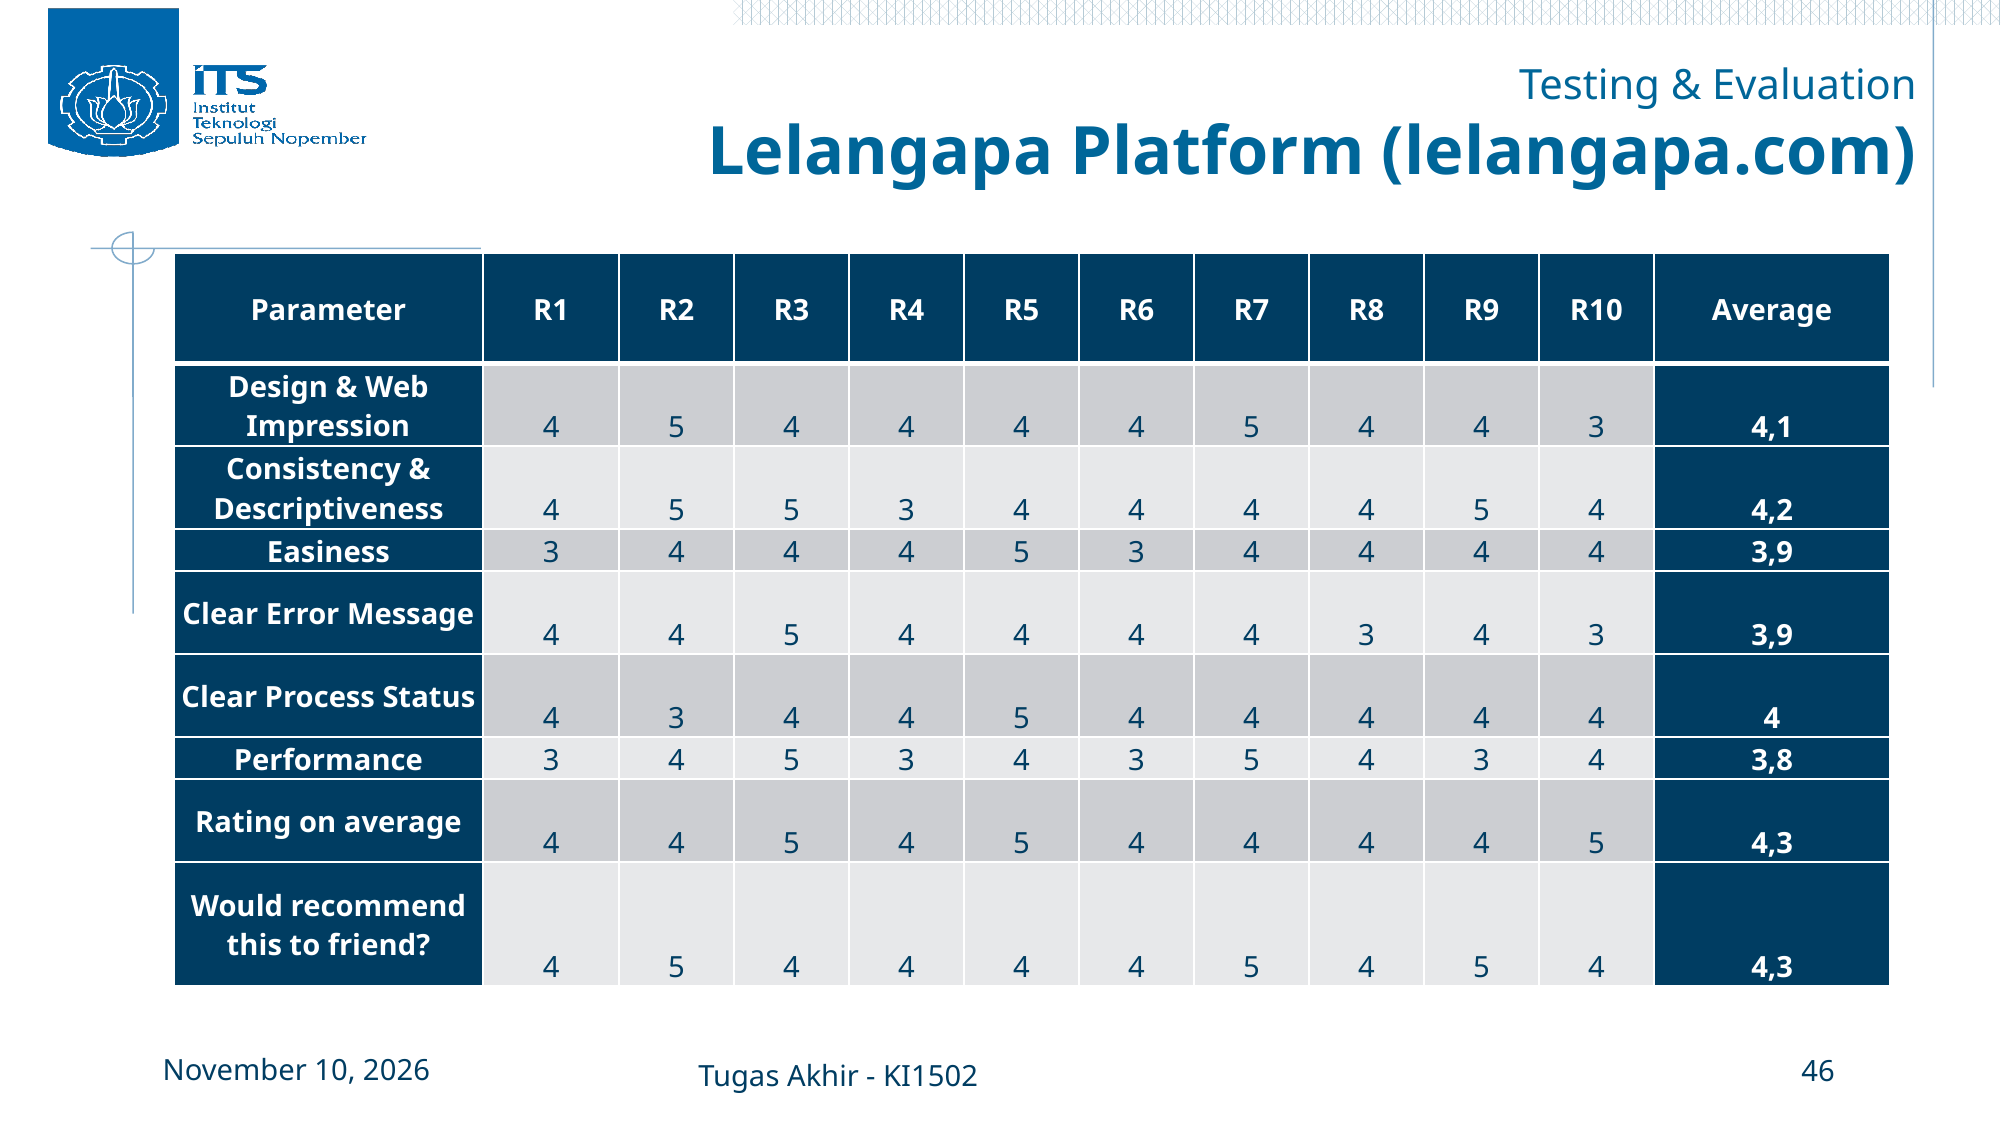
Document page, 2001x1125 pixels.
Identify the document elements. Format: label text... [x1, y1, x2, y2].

table_cell 3 [1540, 366, 1653, 445]
table_cell 3 [1425, 738, 1538, 778]
table_cell 4 [965, 572, 1078, 653]
table_cell Design & Web Impression [175, 366, 482, 445]
table_cell 4 [1540, 655, 1653, 736]
table_cell Would recommend this to friend? [175, 863, 482, 985]
table_cell 4 [1310, 738, 1423, 778]
table_cell 4 [1080, 366, 1193, 445]
table_cell 3 [484, 530, 618, 570]
table_cell 4 [1310, 530, 1423, 570]
table_cell Easiness [175, 530, 482, 570]
table_header Parameter [175, 254, 482, 361]
footer Tugas Akhir - KI1502 [683, 1025, 1317, 1100]
table_cell 4,3 [1655, 863, 1889, 985]
table_cell 4 [484, 655, 618, 736]
table_cell 4 [484, 366, 618, 445]
table_cell 4 [484, 863, 618, 985]
table_cell 4 [1655, 655, 1889, 736]
table_cell 5 [620, 366, 733, 445]
table_cell 4 [1080, 863, 1193, 985]
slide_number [147, 1023, 565, 1099]
table_cell 4 [1425, 572, 1538, 653]
table_cell 5 [965, 780, 1078, 861]
table_cell Consistency & Descriptiveness [175, 447, 482, 528]
table_cell 5 [735, 572, 848, 653]
table_cell 4 [1310, 447, 1423, 528]
table_cell 3 [850, 738, 963, 778]
table_cell 4 [965, 863, 1078, 985]
table_cell 3 [484, 738, 618, 778]
table_cell 3 [1310, 572, 1423, 653]
table_cell 5 [735, 780, 848, 861]
table_cell 4 [1425, 530, 1538, 570]
table_cell 4 [1425, 655, 1538, 736]
table_header R4 [850, 254, 963, 361]
table_header R6 [1080, 254, 1193, 361]
table_cell 4 [1540, 863, 1653, 985]
table_cell 4 [850, 863, 963, 985]
table_cell 4 [1195, 780, 1308, 861]
table_header R2 [620, 254, 733, 361]
table_cell 5 [1195, 738, 1308, 778]
table_cell 5 [1195, 863, 1308, 985]
table_cell 4 [1080, 780, 1193, 861]
table_cell 4 [1080, 447, 1193, 528]
table_cell 4 [850, 572, 963, 653]
table_cell Performance [175, 738, 482, 778]
table_cell 3 [1540, 572, 1653, 653]
table_cell 4 [484, 780, 618, 861]
table_cell 4 [484, 447, 618, 528]
table_cell 5 [1425, 447, 1538, 528]
table_cell 4 [1310, 655, 1423, 736]
table_cell 4 [620, 780, 733, 861]
table_cell 4 [620, 738, 733, 778]
table_cell 5 [965, 530, 1078, 570]
table_header R7 [1195, 254, 1308, 361]
table_header R3 [735, 254, 848, 361]
table_cell 5 [1540, 780, 1653, 861]
table_cell 4 [1080, 572, 1193, 653]
table_cell 4 [850, 655, 963, 736]
table_cell 3 [1080, 738, 1193, 778]
table_cell 3 [850, 447, 963, 528]
table_cell 4 [620, 530, 733, 570]
table_cell 5 [620, 447, 733, 528]
table_cell 4 [735, 530, 848, 570]
table_cell 4 [620, 572, 733, 653]
table_cell 4 [735, 366, 848, 445]
table_cell 4 [1425, 780, 1538, 861]
table_cell 4 [1195, 447, 1308, 528]
table_cell 3,9 [1655, 572, 1889, 653]
table_cell 4,3 [1655, 780, 1889, 861]
table_cell 4 [1195, 572, 1308, 653]
table_cell 4 [1310, 863, 1423, 985]
table_cell 4 [1195, 530, 1308, 570]
table_cell Clear Process Status [175, 655, 482, 736]
table_header R8 [1310, 254, 1423, 361]
table_header Average [1655, 254, 1889, 361]
slide_number 46 [1433, 1025, 1850, 1100]
table_cell 5 [735, 738, 848, 778]
table_cell 4 [735, 863, 848, 985]
table_cell 3 [1080, 530, 1193, 570]
table_cell 4 [1540, 738, 1653, 778]
table_header R1 [484, 254, 618, 361]
table_cell 4 [850, 366, 963, 445]
table_cell 5 [965, 655, 1078, 736]
table_header R10 [1540, 254, 1653, 361]
table_cell Clear Error Message [175, 572, 482, 653]
table_header R9 [1425, 254, 1538, 361]
table_cell 4 [1310, 366, 1423, 445]
table_cell 4 [1540, 447, 1653, 528]
table_cell 4 [965, 738, 1078, 778]
table_cell 4 [965, 447, 1078, 528]
table_cell 4 [1425, 366, 1538, 445]
table_cell 3,9 [1655, 530, 1889, 570]
table_cell 4 [735, 655, 848, 736]
table_cell 4,1 [1655, 366, 1889, 445]
table_cell 4 [1195, 655, 1308, 736]
table_cell 4 [850, 780, 963, 861]
table_cell 4 [965, 366, 1078, 445]
table_cell 5 [1425, 863, 1538, 985]
picture [36, 0, 376, 165]
table_cell 4 [1310, 780, 1423, 861]
table_cell 4 [1540, 530, 1653, 570]
text_box Testing & Evaluation Lelangapa Platform (lelangapa.com) [656, 50, 1932, 238]
table_cell 3,8 [1655, 738, 1889, 778]
table_cell 4 [1080, 655, 1193, 736]
table_cell 5 [1195, 366, 1308, 445]
table_cell 3 [620, 655, 733, 736]
table_cell 5 [735, 447, 848, 528]
table_cell 5 [620, 863, 733, 985]
table_cell 4,2 [1655, 447, 1889, 528]
table_header R5 [965, 254, 1078, 361]
table_cell 4 [484, 572, 618, 653]
table_cell 4 [850, 530, 963, 570]
table_cell Rating on average [175, 780, 482, 861]
